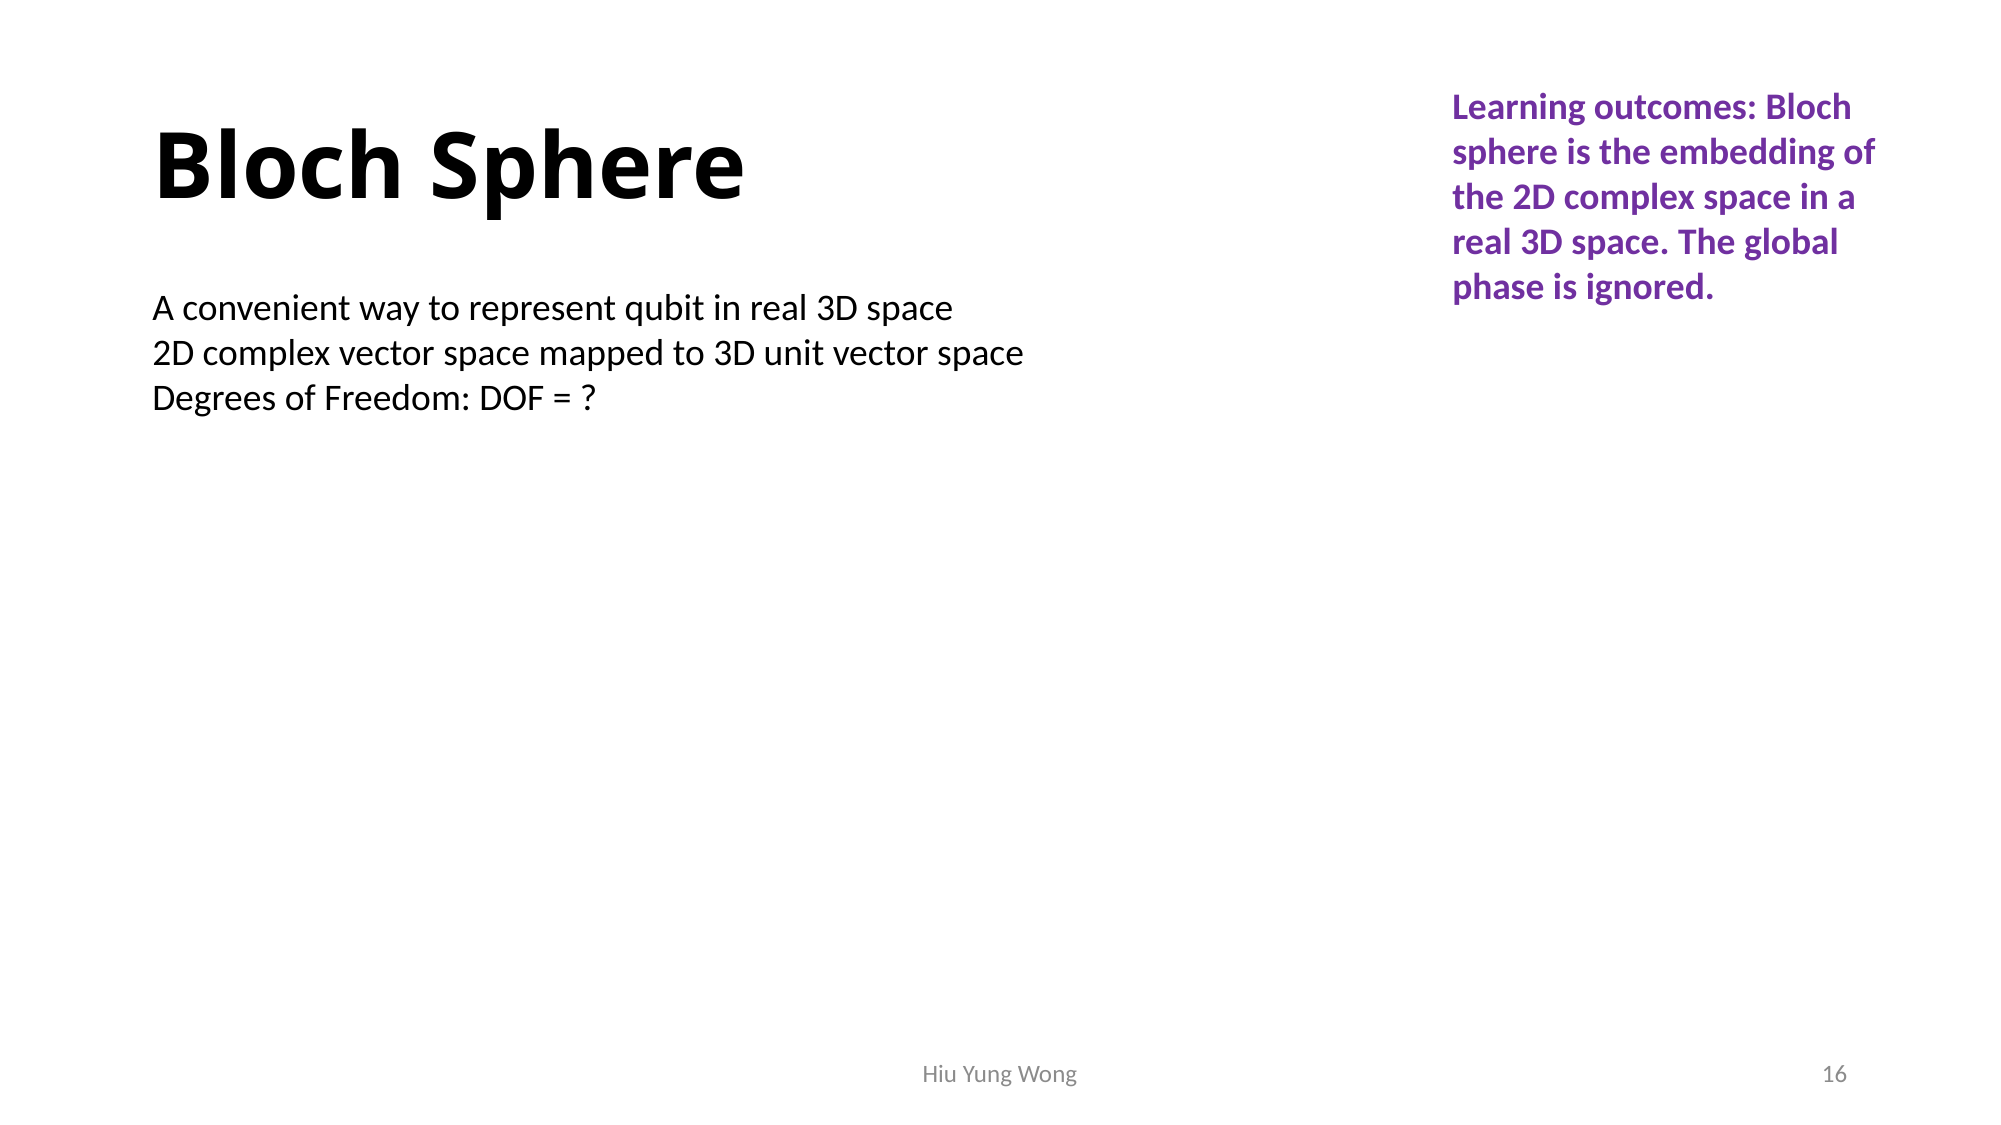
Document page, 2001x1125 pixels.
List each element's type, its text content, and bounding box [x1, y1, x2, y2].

footer Hiu Yung Wong [662, 1042, 1338, 1103]
title Bloch Sphere [137, 59, 1863, 278]
text_box A convenient way to represent qubit in real 3D space 2D complex vector space mapped to 3D unit vector space Degrees of Freedom: DOF = ? [137, 275, 1075, 426]
text_box Learning outcomes: Bloch sphere is the embedding of the 2D complex space in a real 3D space. The global phase is ignored. [1437, 74, 1938, 315]
slide_number 16 [1412, 1042, 1863, 1103]
